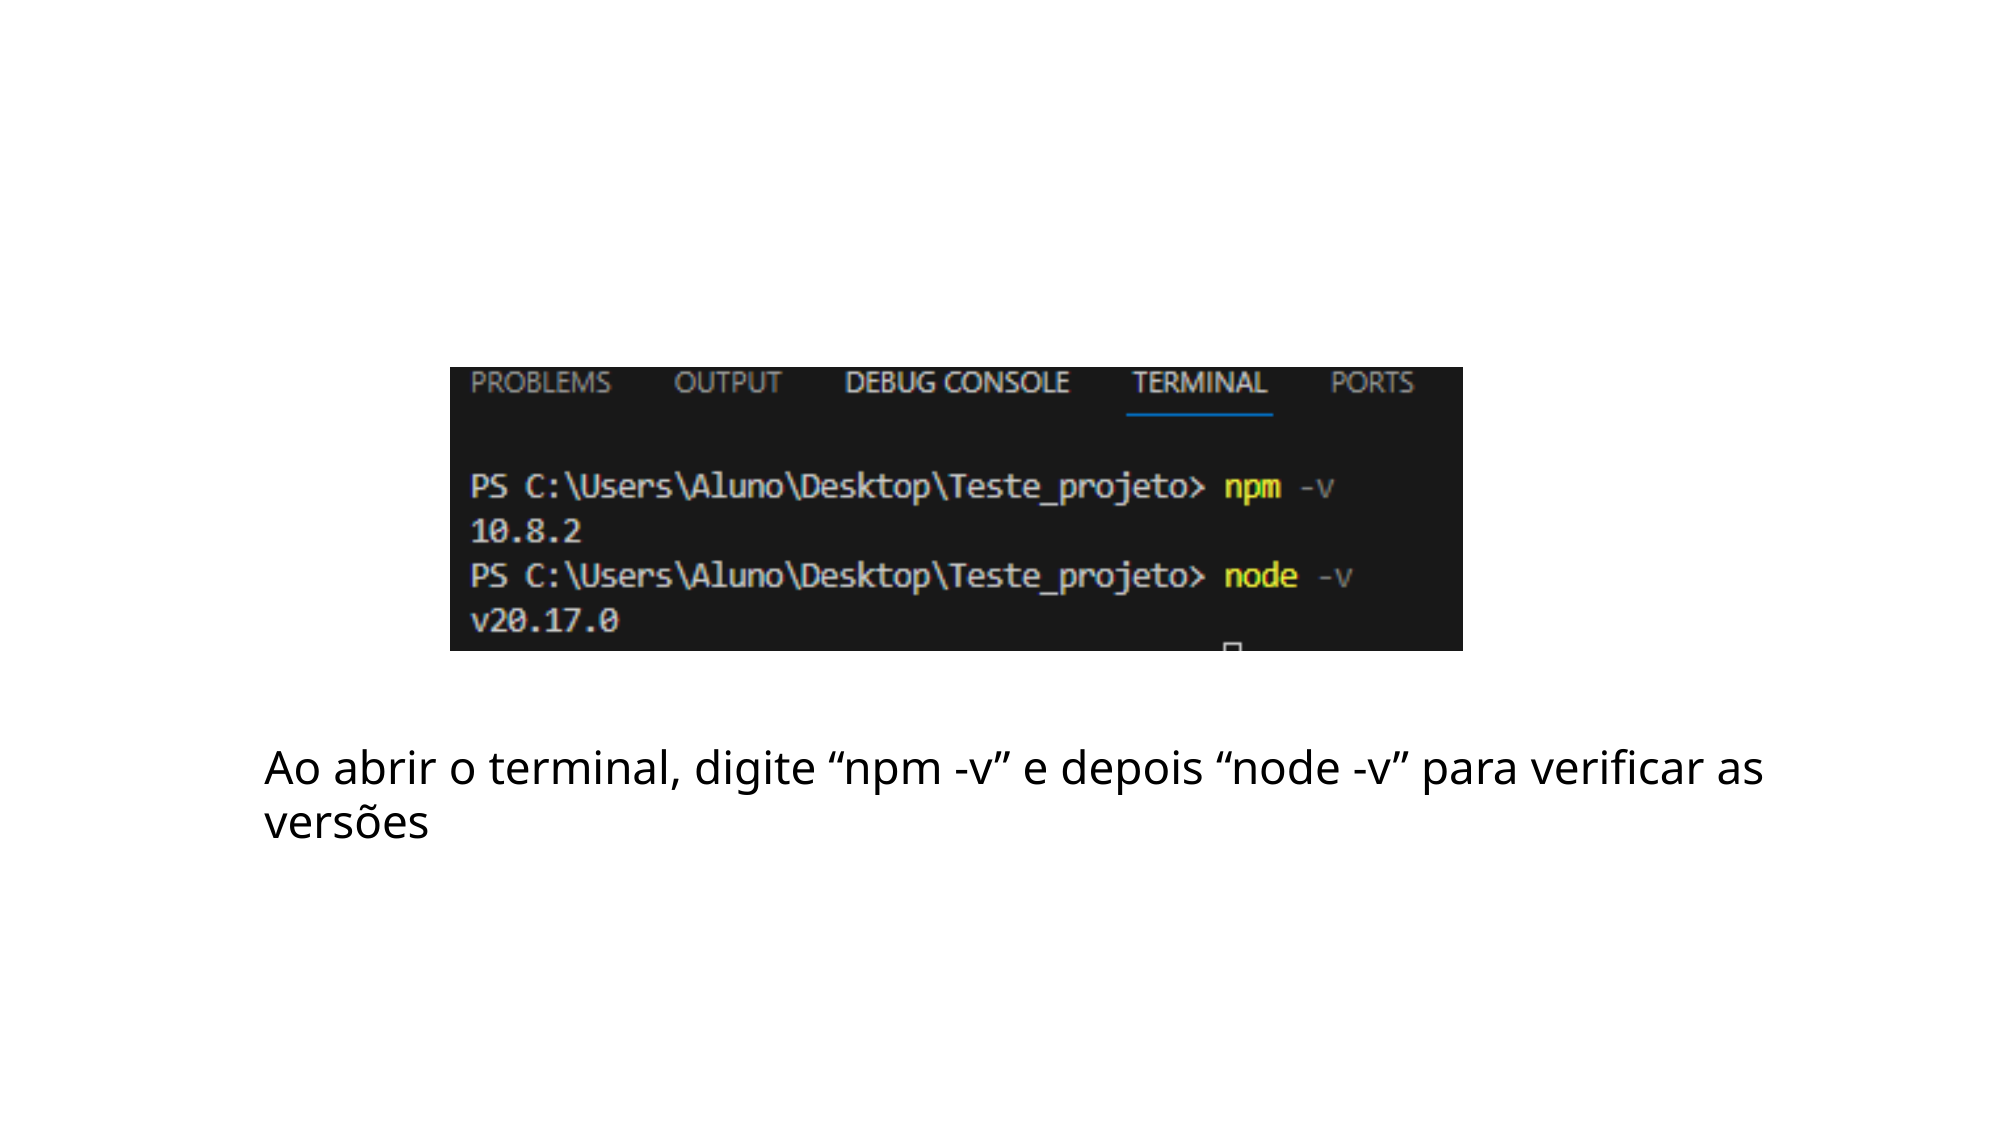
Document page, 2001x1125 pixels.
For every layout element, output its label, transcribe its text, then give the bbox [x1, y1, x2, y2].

picture [450, 366, 1464, 652]
text_box Ao abrir o terminal, digite “npm -v” e depois “node -v” para verificar as versões [249, 730, 1870, 856]
